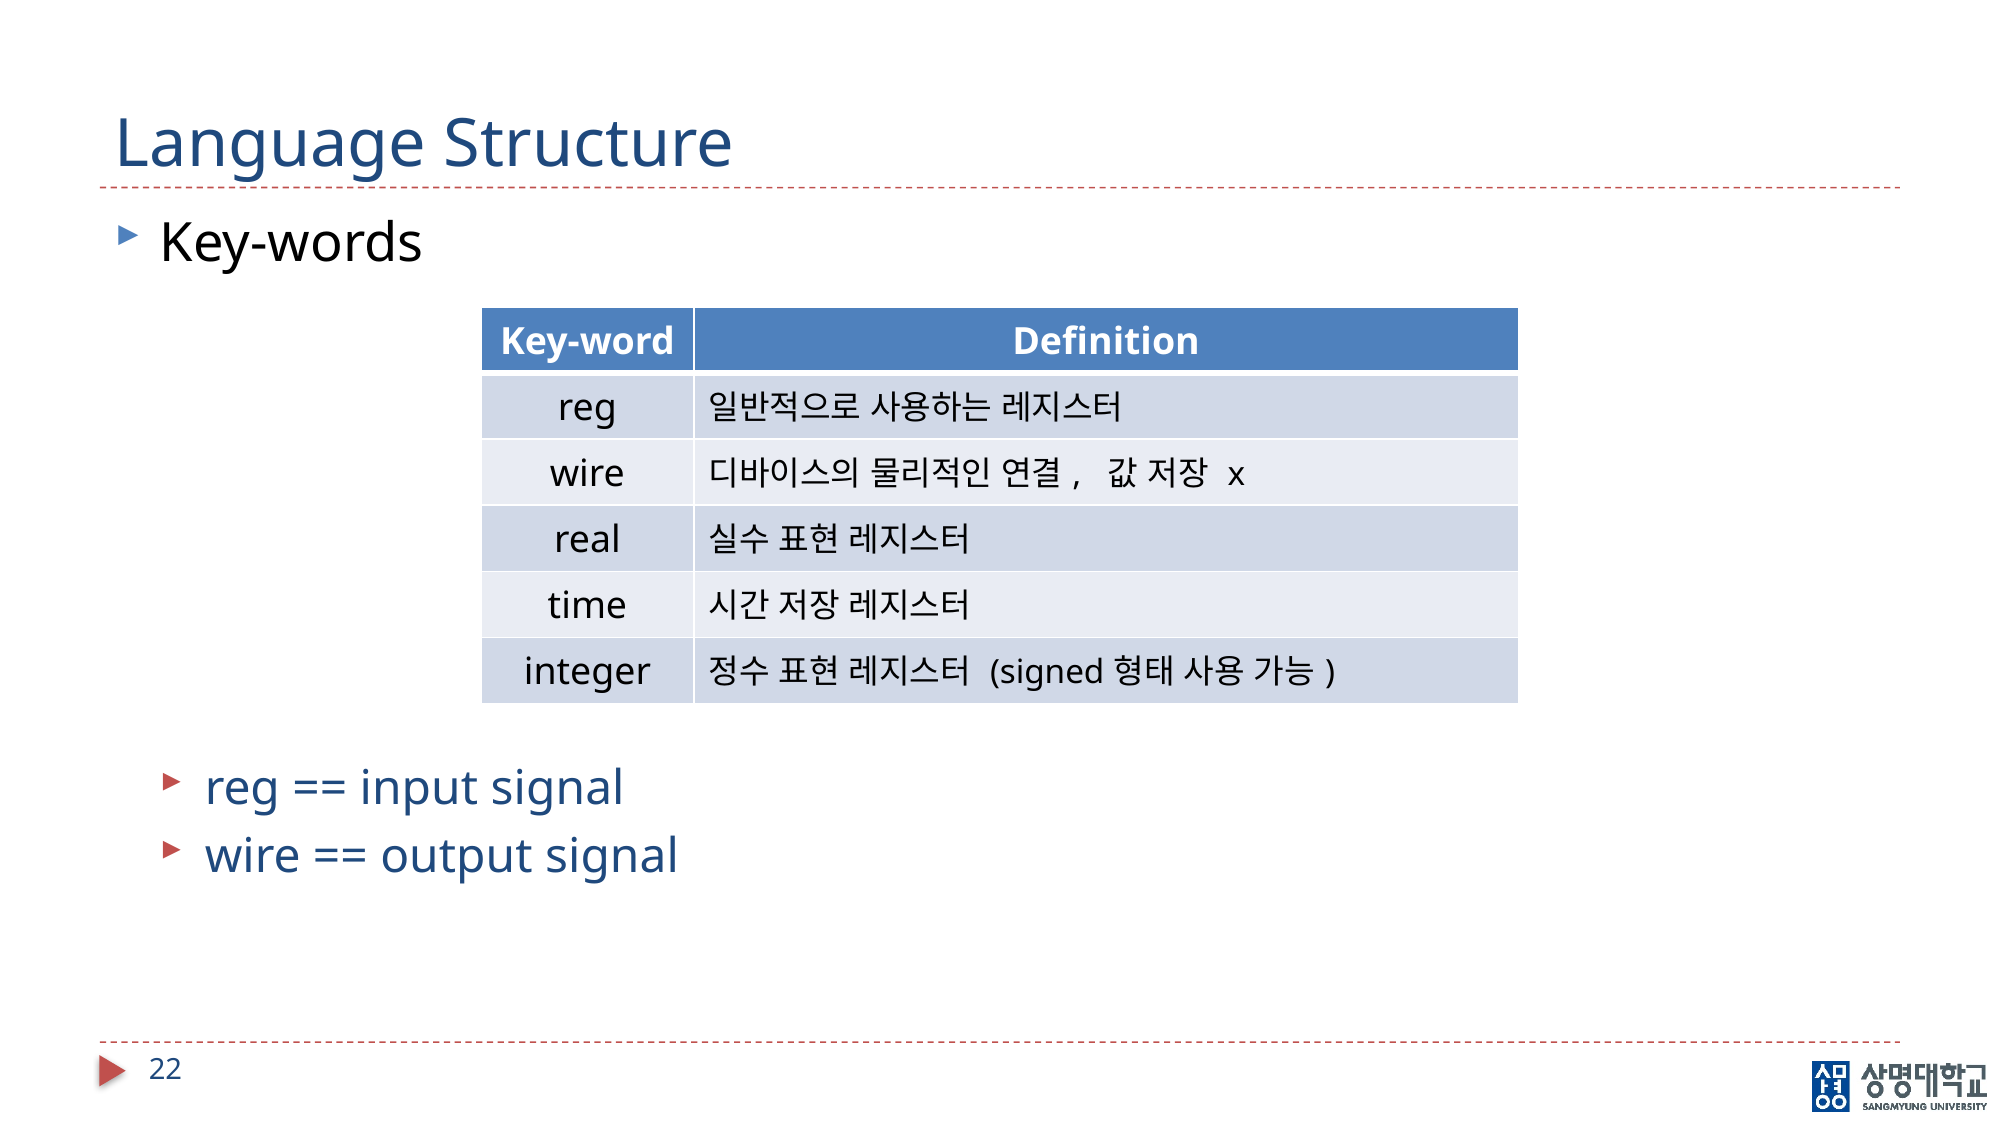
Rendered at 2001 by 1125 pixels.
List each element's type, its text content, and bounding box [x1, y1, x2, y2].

table_cell 실수 표현 레지스터 [695, 506, 1518, 571]
picture [1812, 1061, 1987, 1112]
table_cell 일반적으로 사용하는 레지스터 [695, 376, 1518, 438]
table_cell time [482, 572, 693, 637]
list Key-words reg == input signal wire == output signal [99, 200, 1900, 1010]
table_cell 정수 표현 레지스터 (signed형태 사용 가능) [695, 638, 1518, 703]
table_cell integer [482, 638, 693, 703]
table_header Definition [695, 308, 1518, 370]
table_cell 시간 저장 레지스터 [695, 572, 1518, 637]
table_cell wire [482, 440, 693, 504]
table_header Key-word [482, 308, 693, 370]
slide_number 22 [133, 1042, 568, 1103]
table_cell reg [482, 376, 693, 438]
table_cell real [482, 506, 693, 571]
table_cell 디바이스의 물리적인 연결, 값 저장 x [695, 440, 1518, 504]
title Language Structure [99, 24, 1900, 188]
